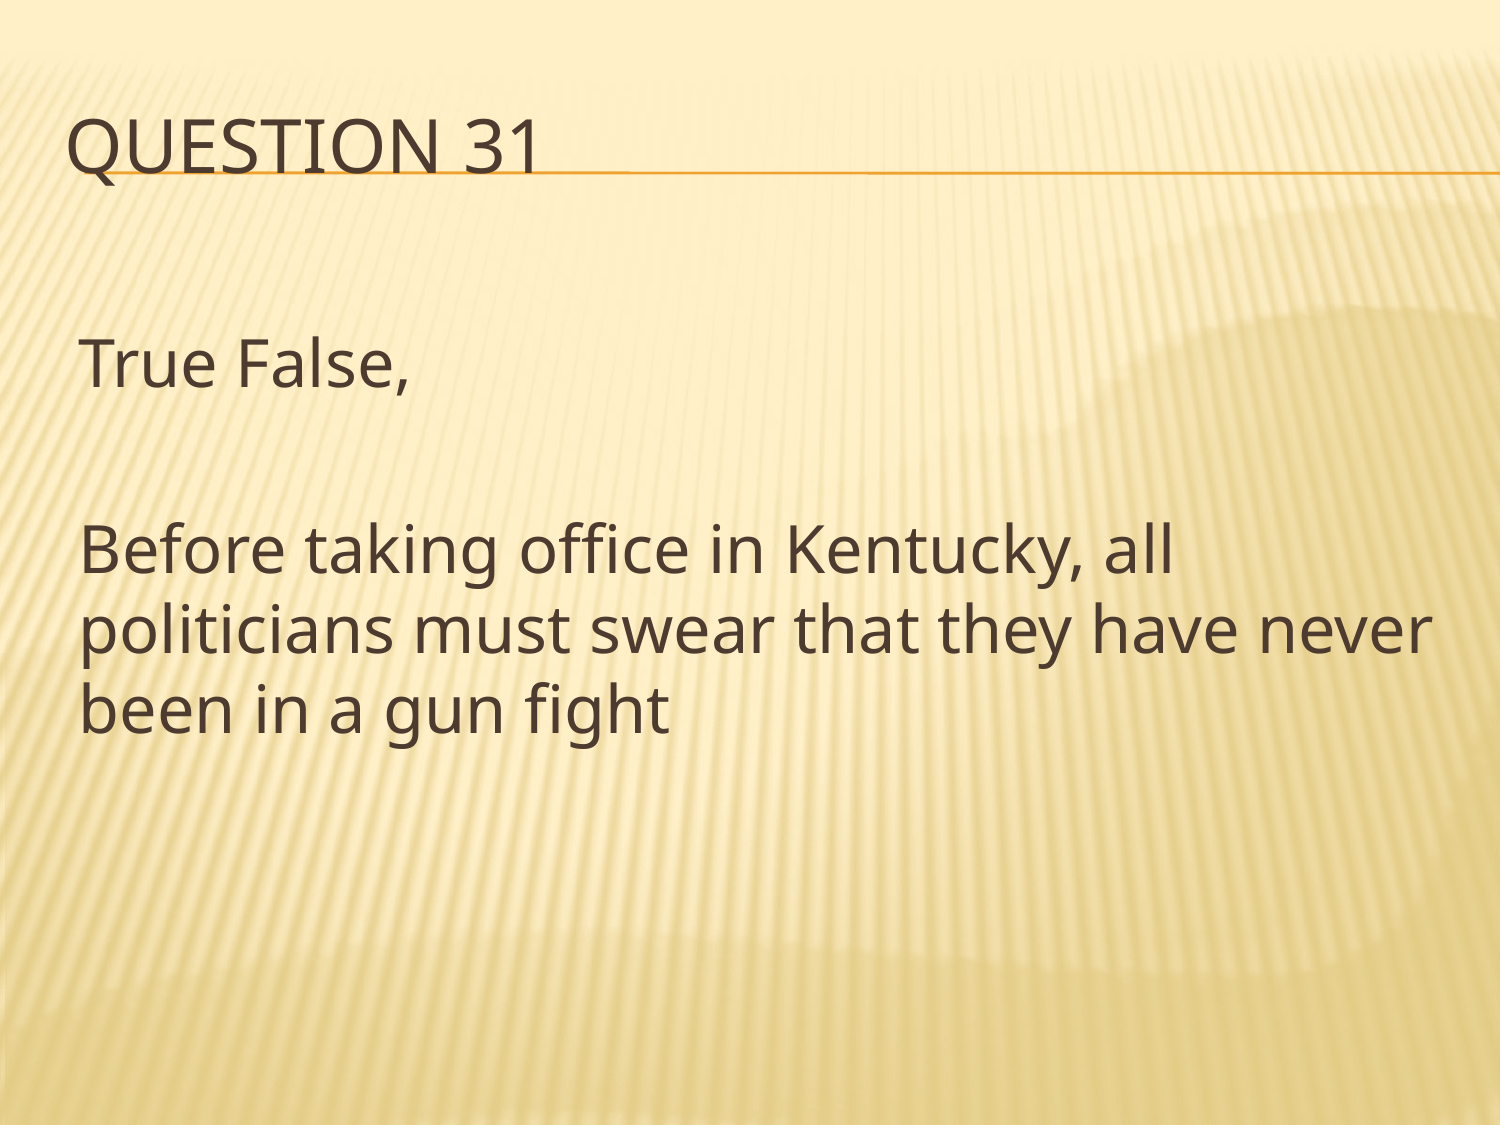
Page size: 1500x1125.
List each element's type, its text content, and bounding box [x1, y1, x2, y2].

list True False, Before taking office in Kentucky, all politicians must swear that they have never been in a gun fight [41, 219, 1459, 1035]
title Question 31 [50, 75, 1475, 213]
